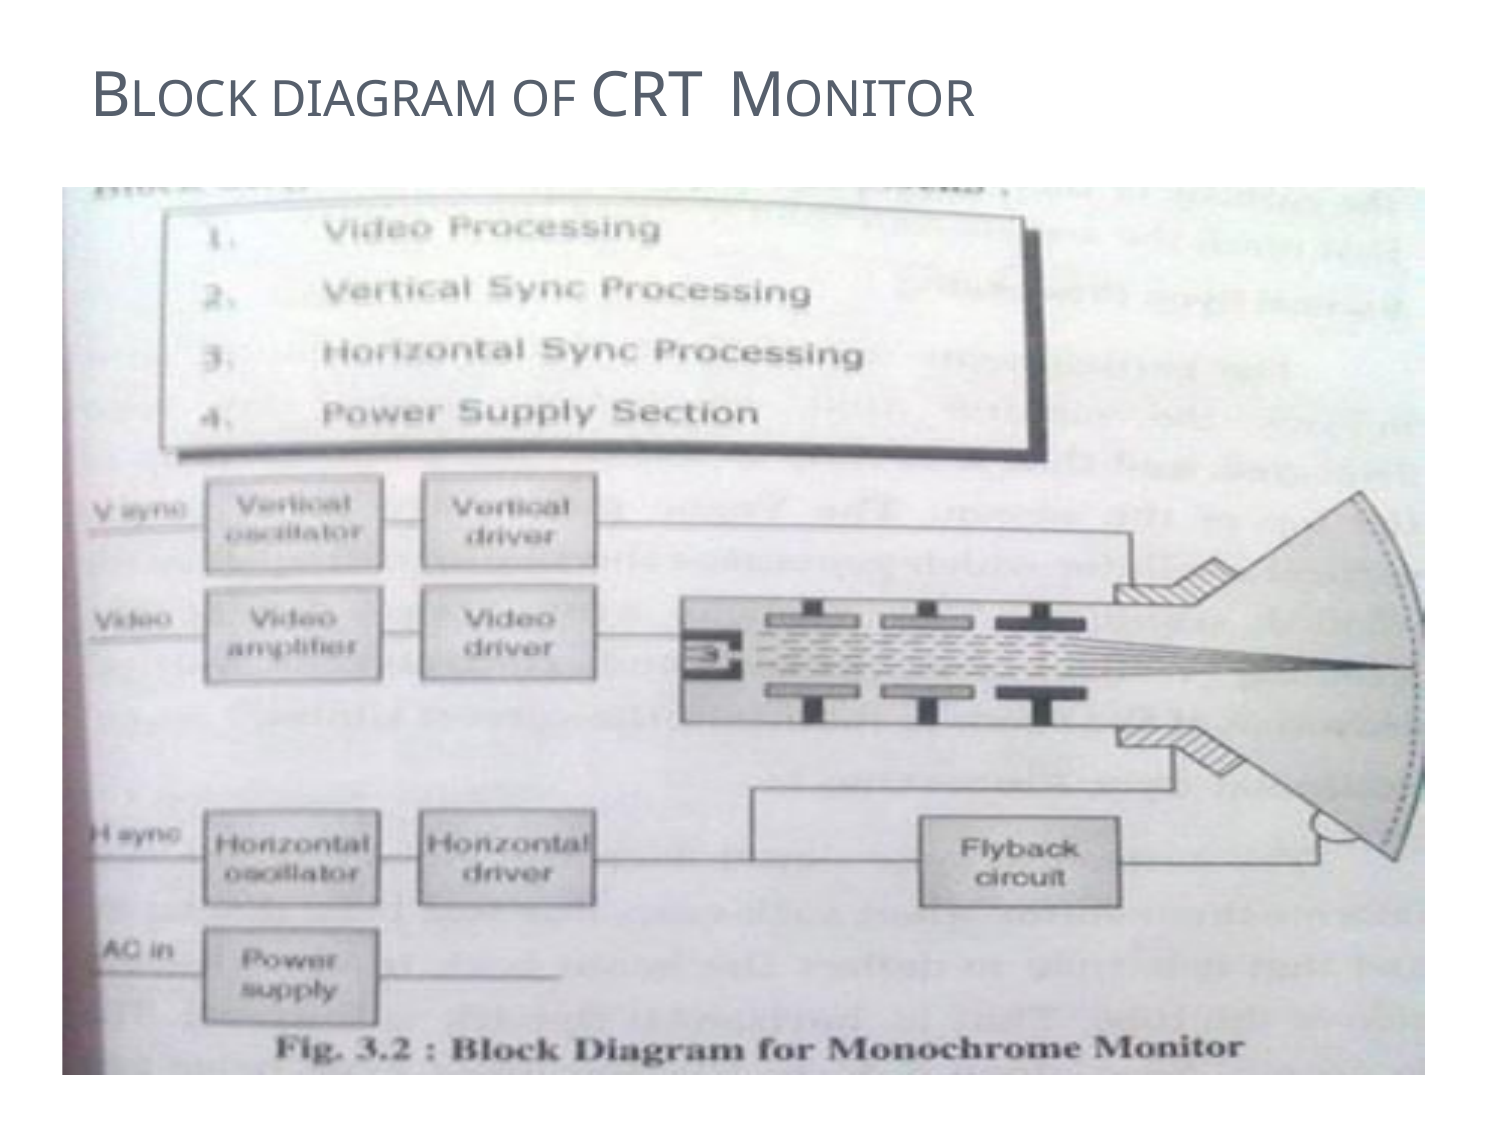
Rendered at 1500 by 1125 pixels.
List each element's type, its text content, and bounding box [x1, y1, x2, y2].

text_box [62, 187, 1425, 1075]
title BLOCK DIAGRAM OF CRT MONITOR [87, 51, 1080, 187]
